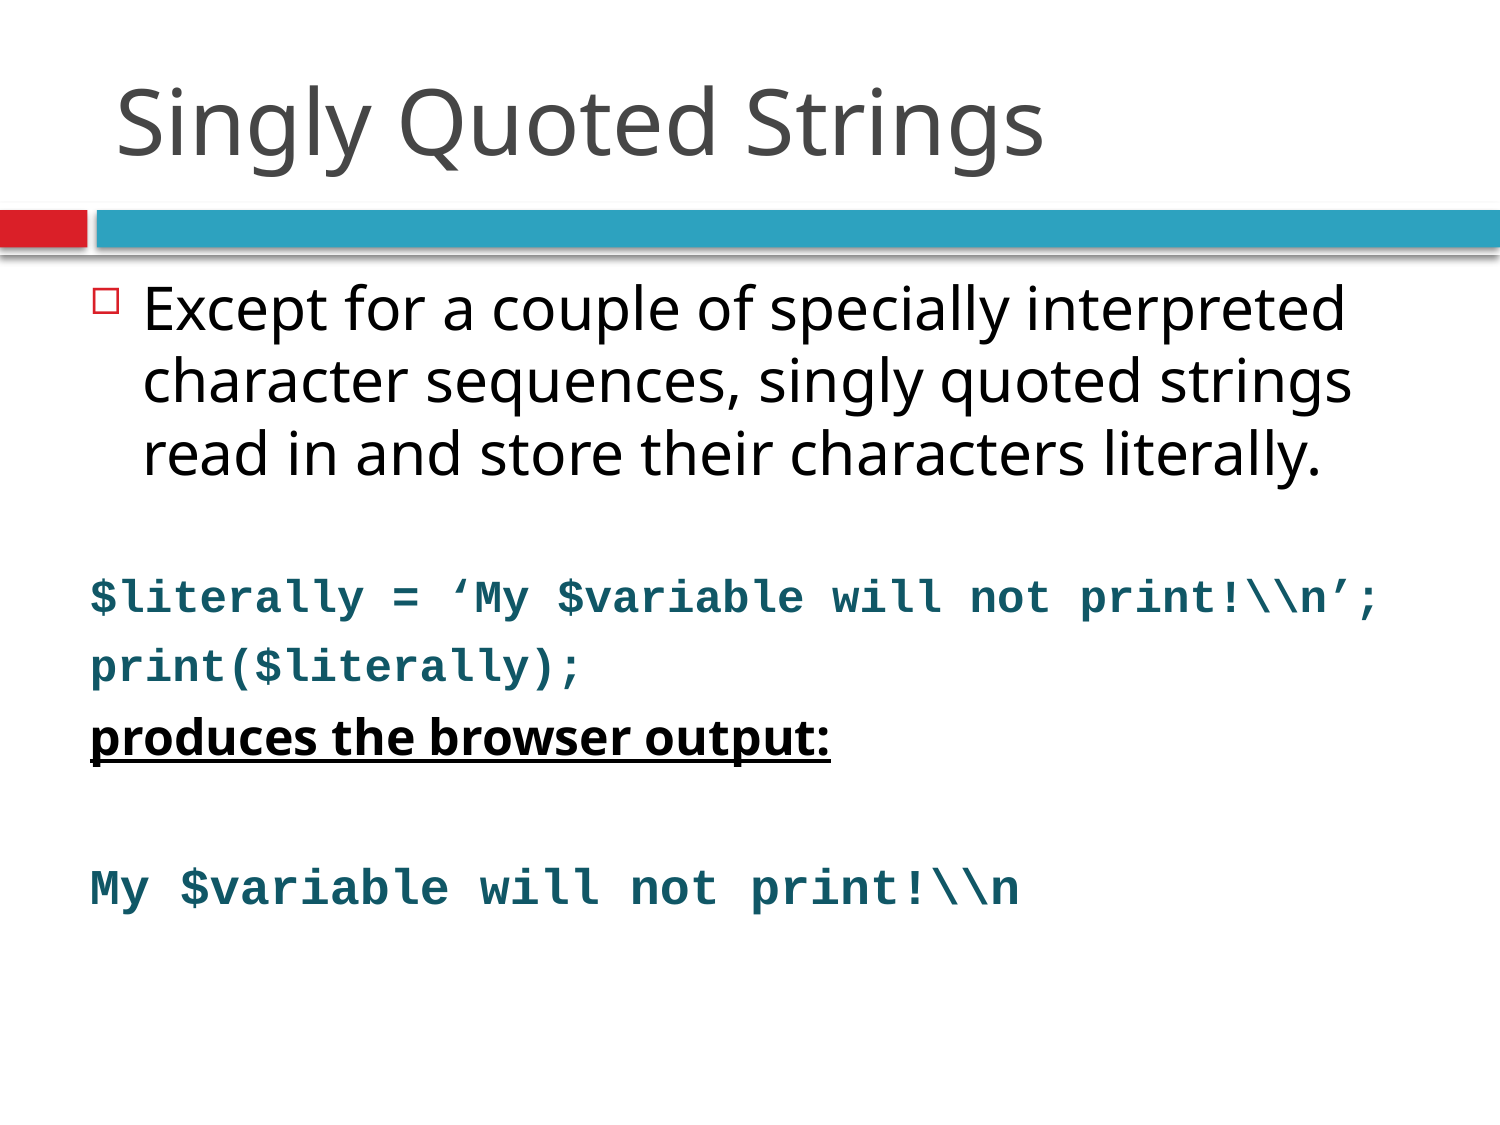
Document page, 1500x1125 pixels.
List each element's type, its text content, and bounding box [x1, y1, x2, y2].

title Singly Quoted Strings [100, 37, 1438, 200]
list Except for a couple of specially interpreted character sequences, singly quoted strings read in and store their characters literally. $literally = ‘My $variable will not print!\\n’; print($literally); produces the browser output: My $variable will not print!\\n [75, 262, 1463, 1025]
